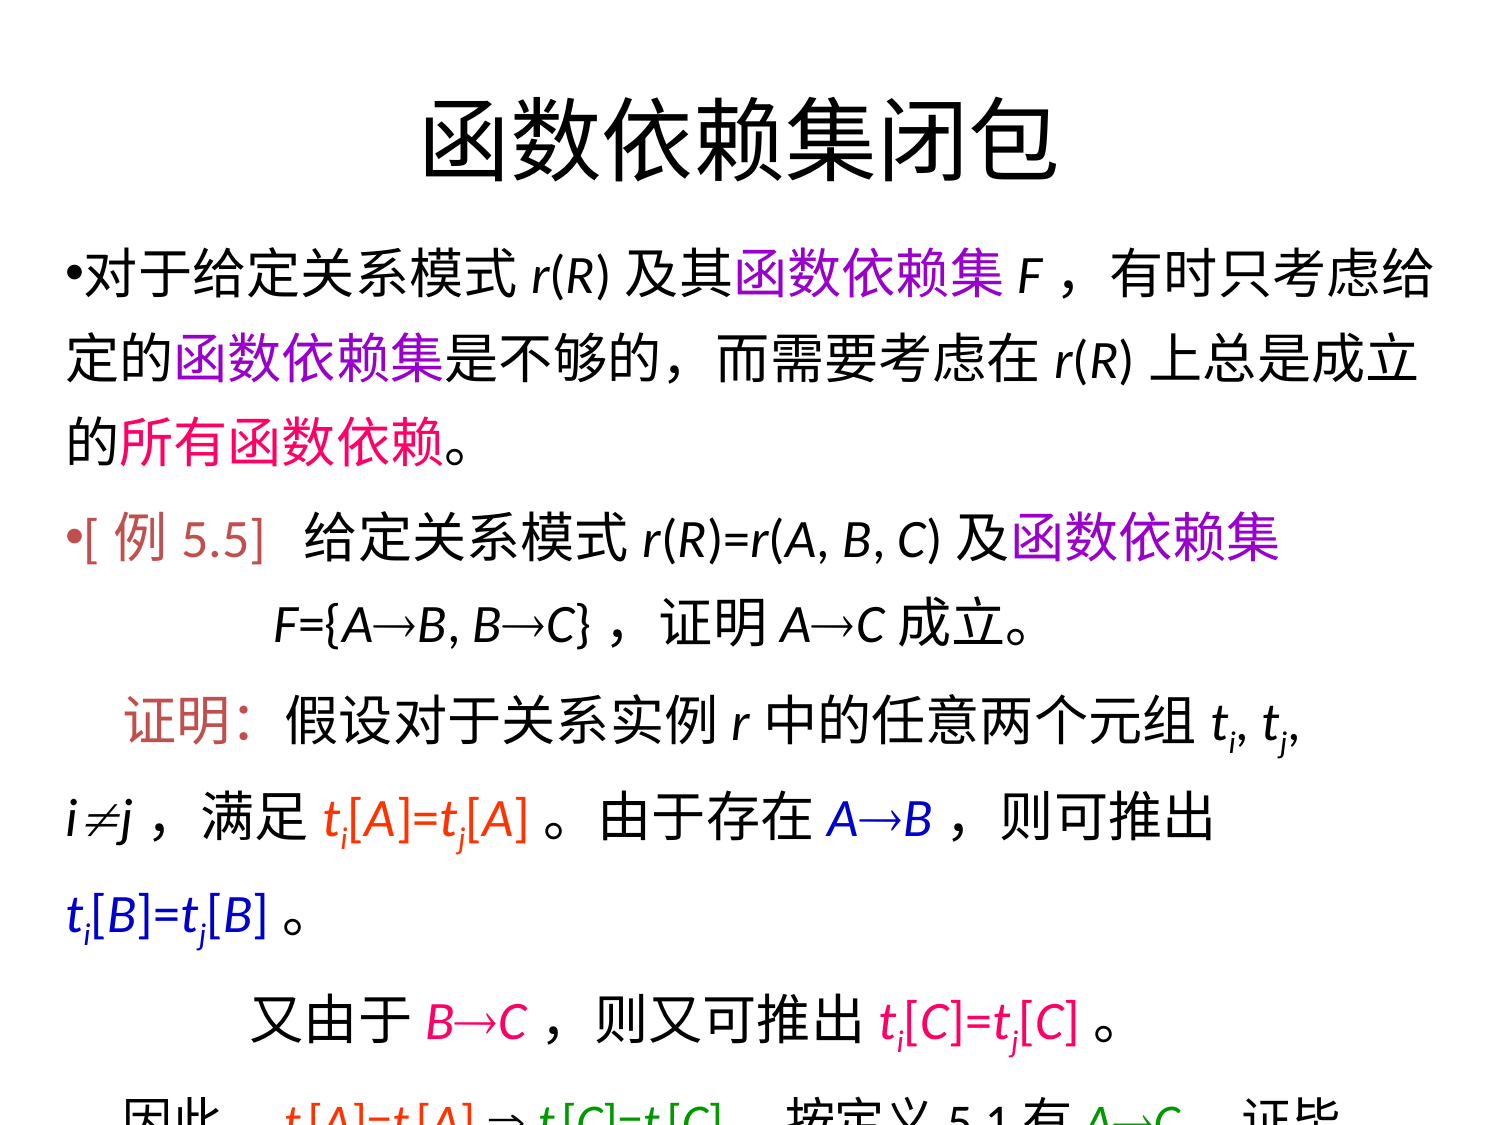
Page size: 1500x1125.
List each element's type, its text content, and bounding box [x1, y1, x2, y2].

list 对于给定关系模式r(R)及其函数依赖集F，有时只考虑给定的函数依赖集是不够的，而需要考虑在r(R)上总是成立的所有函数依赖。 [例5.5] 给定关系模式r(R)=r(A, B, C)及函数依赖集 F={AB, BC}，证明AC成立。 证明：假设对于关系实例r中的任意两个元组ti, tj, ij，满足ti[A]=tj[A]。由于存在AB，则可推出ti[B]=tj[B]。 又由于BC，则又可推出ti[C]=tj[C]。 因此，ti[A]=tj[A]  ti[C]=tj[C]。按定义5.1有AC。证毕。 [50, 212, 1456, 1063]
title 函数依赖集闭包 [112, 87, 1388, 188]
